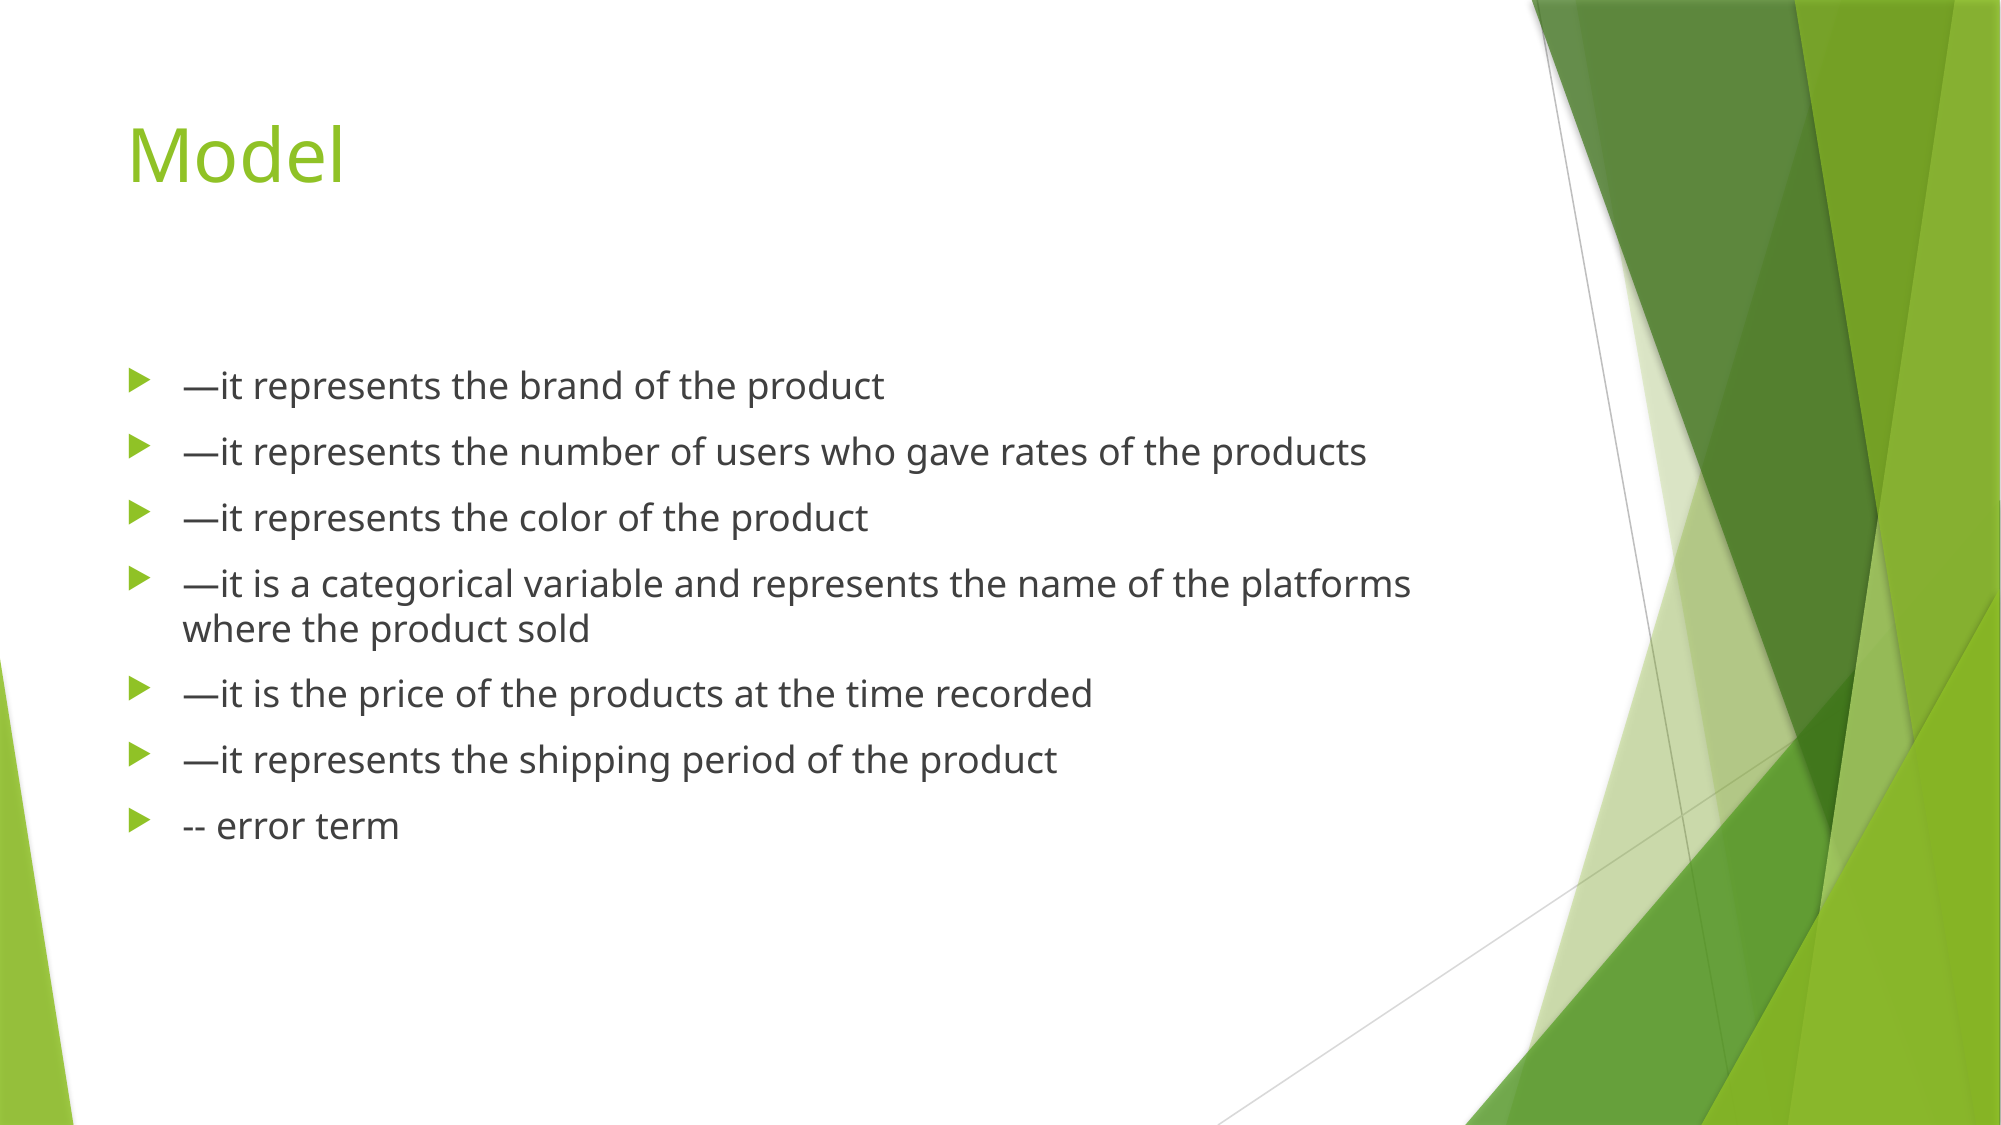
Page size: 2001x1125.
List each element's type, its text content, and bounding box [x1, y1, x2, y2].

title Model [111, 99, 1522, 317]
